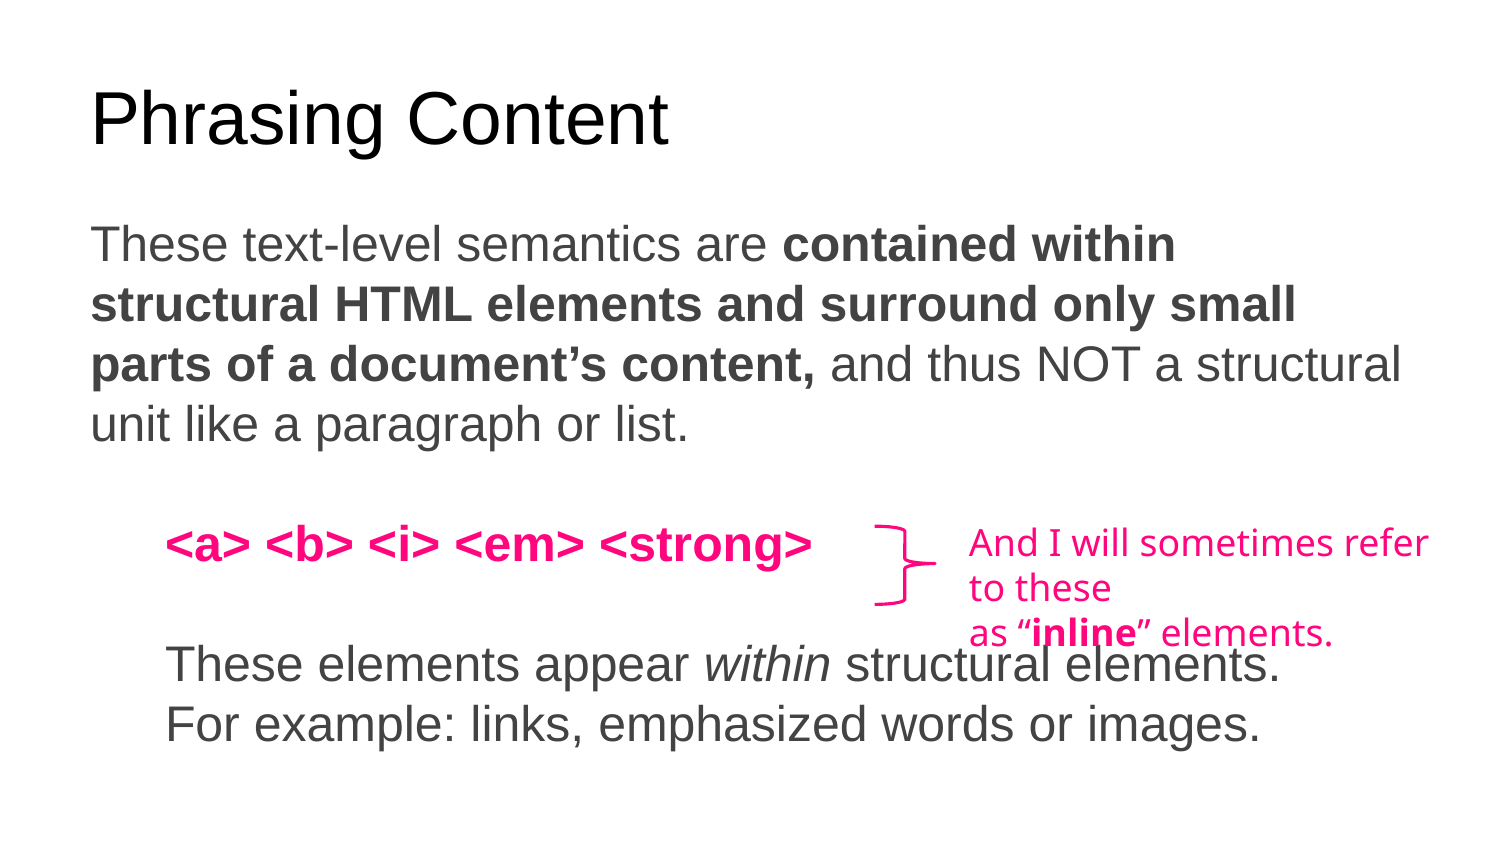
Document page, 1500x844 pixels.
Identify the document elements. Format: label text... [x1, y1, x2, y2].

text_box And I will sometimes refer to these as “inline” elements. [953, 503, 1474, 645]
text_box [874, 526, 936, 605]
list These text-level semantics are contained within structural HTML elements and surround only small parts of a document’s content, and thus NOT a structural unit like a paragraph or list. <a> <b> <i> <em> <strong> These elements appear within structural elements. For example: links, emphasized words or images. [75, 196, 1425, 808]
title Phrasing Content [75, 33, 1425, 175]
